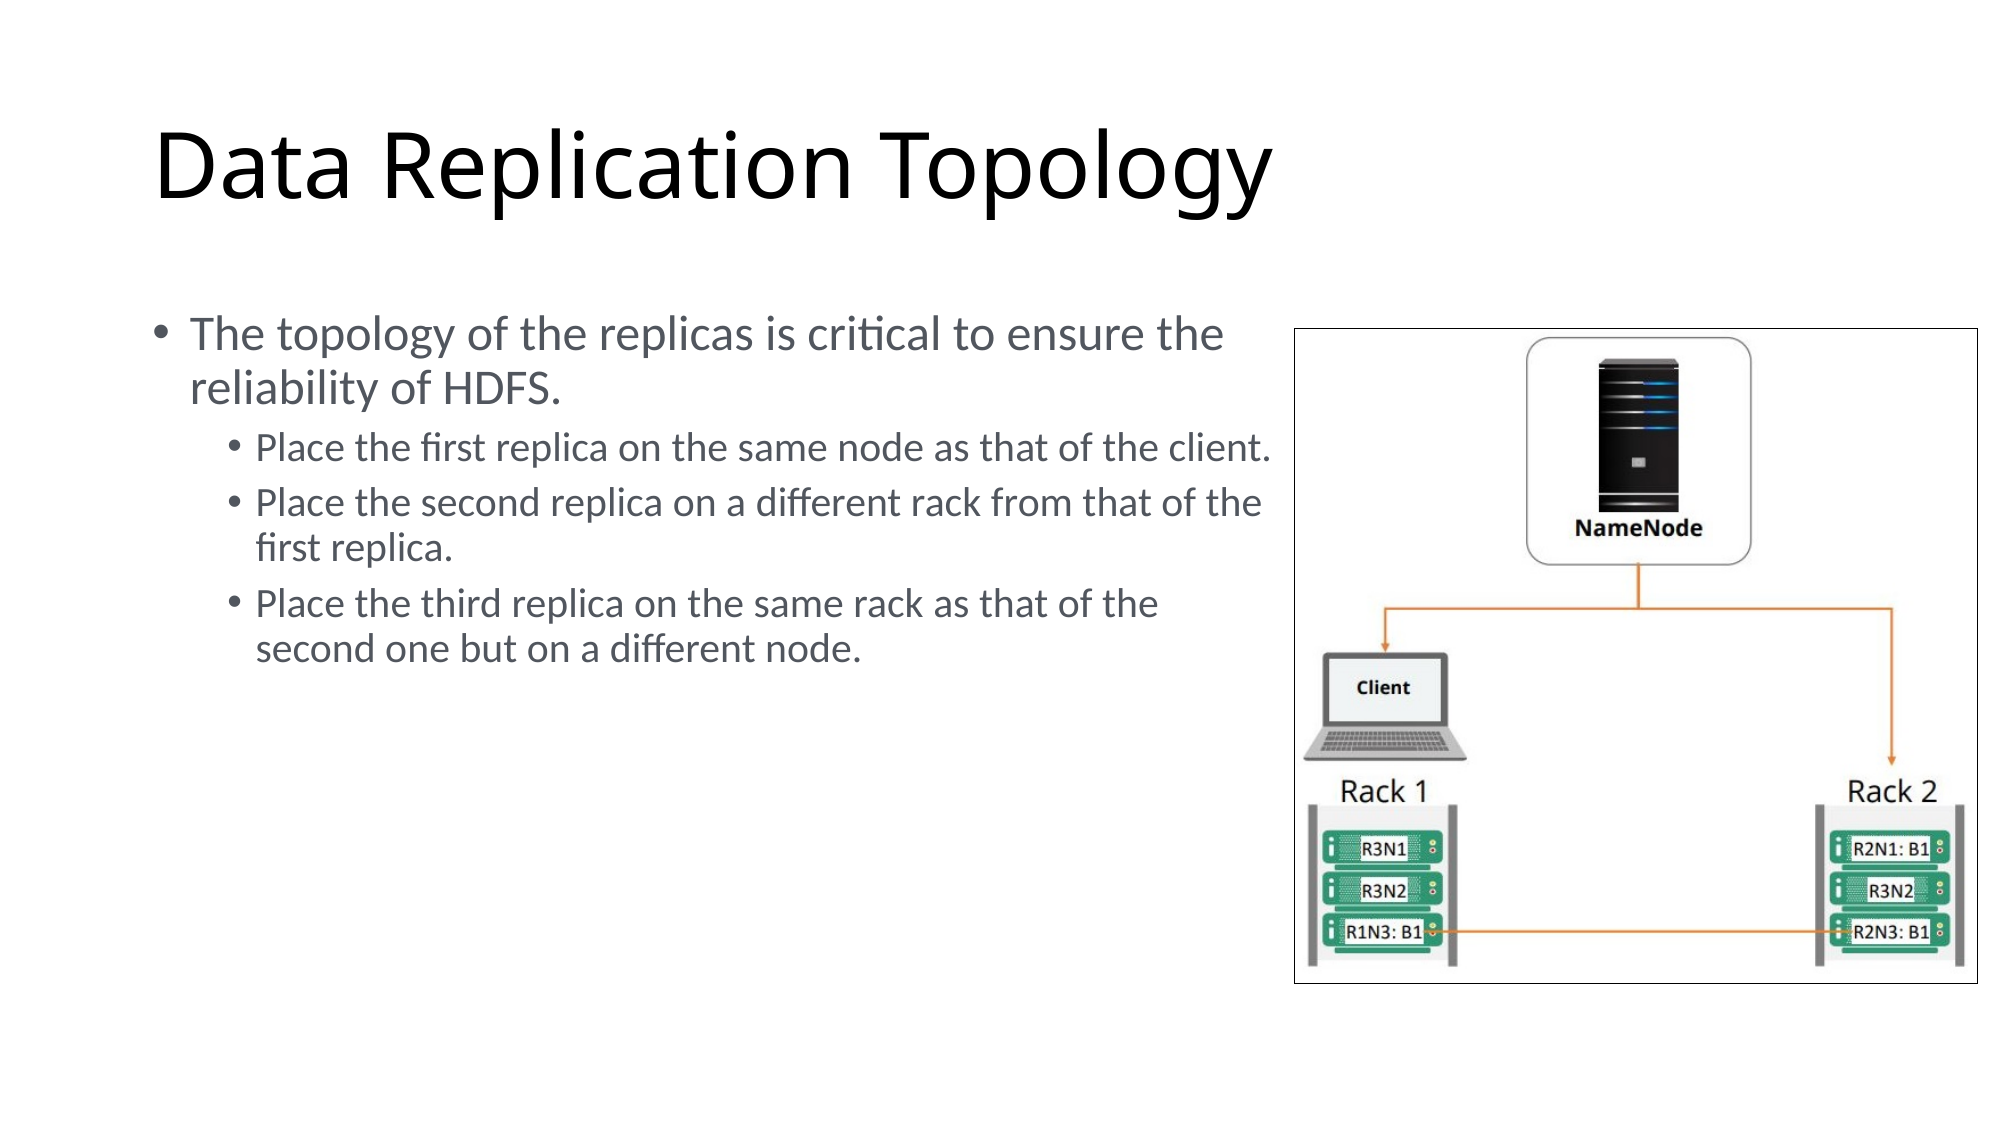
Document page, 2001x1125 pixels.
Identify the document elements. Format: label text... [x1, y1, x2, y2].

title Data Replication Topology [137, 59, 1863, 278]
list The topology of the replicas is critical to ensure the reliability of HDFS. Place the first replica on the same node as that of the client. Place the second replica on a different rack from that of the first replica. Place the third replica on the same rack as that of the second one but on a different node. [137, 299, 1295, 1014]
picture [1294, 328, 1978, 984]
